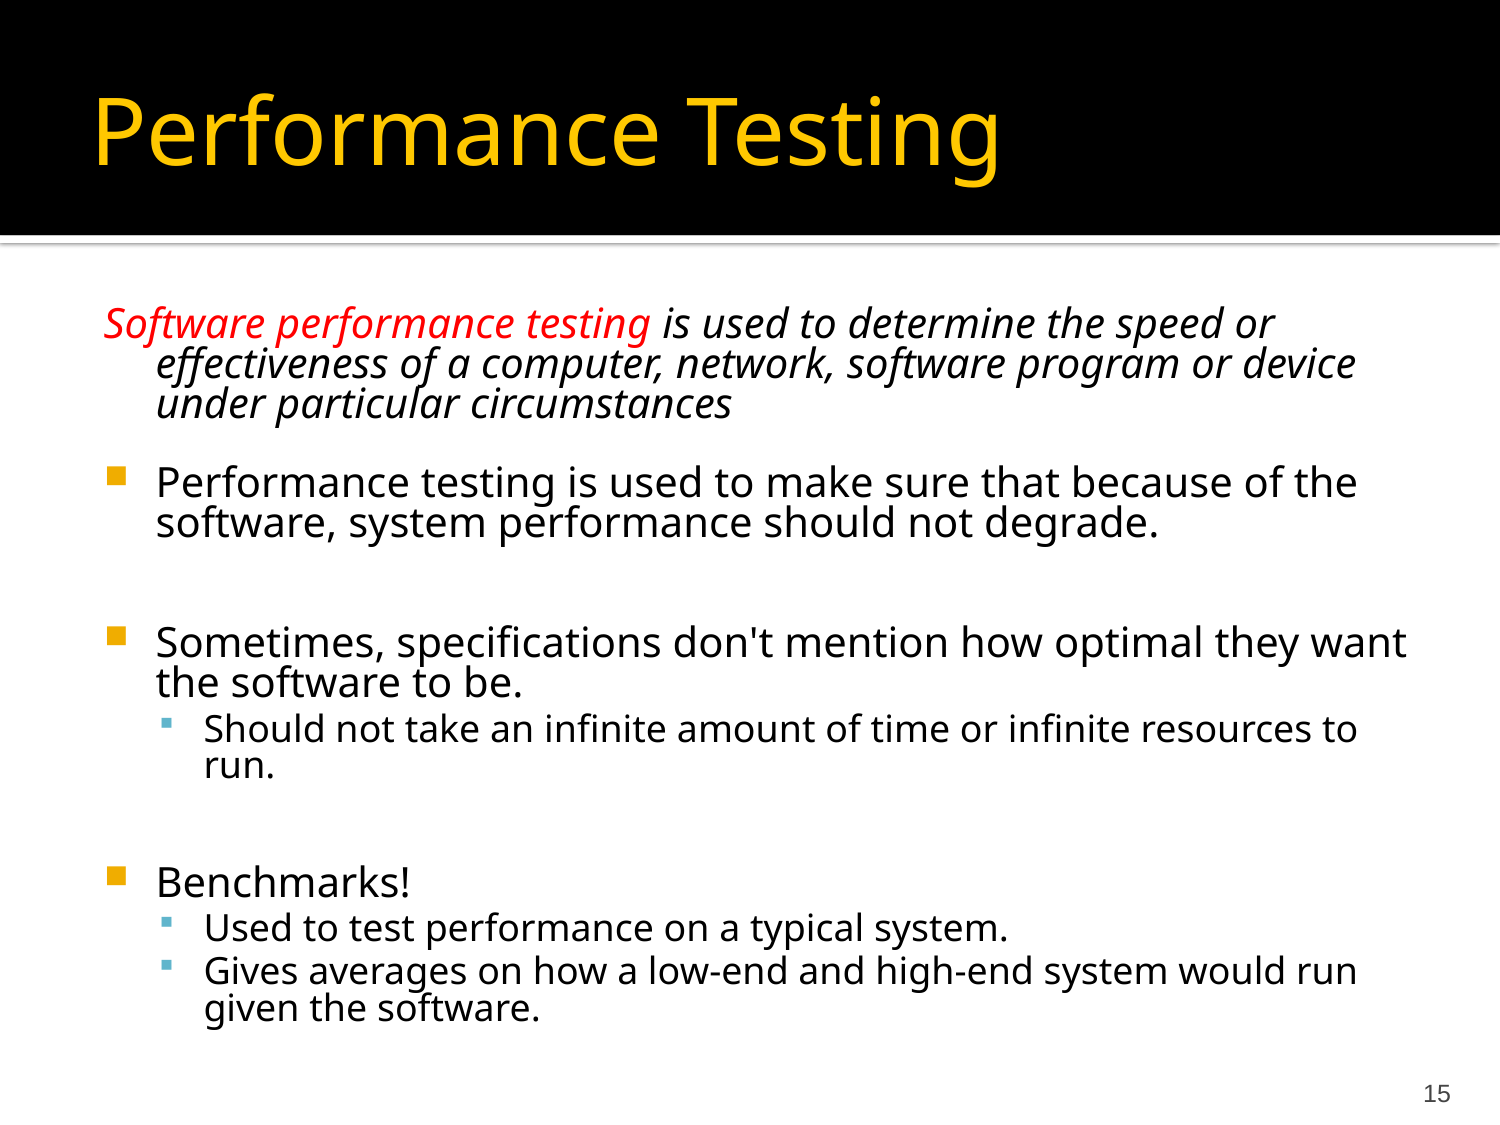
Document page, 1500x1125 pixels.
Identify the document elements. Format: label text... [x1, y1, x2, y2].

slide_number 15 [1345, 1062, 1467, 1108]
list Software performance testing is used to determine the speed or effectiveness of a computer, network, software program or device under particular circumstances Performance testing is used to make sure that because of the software, system performance should not degrade. Sometimes, specifications don't mention how optimal they want the software to be. Should not take an infinite amount of time or infinite resources to run. Benchmarks! Used to test performance on a typical system. Gives averages on how a low-end and high-end system would run given the software. [74, 290, 1426, 1051]
title Performance Testing [75, 24, 1425, 231]
